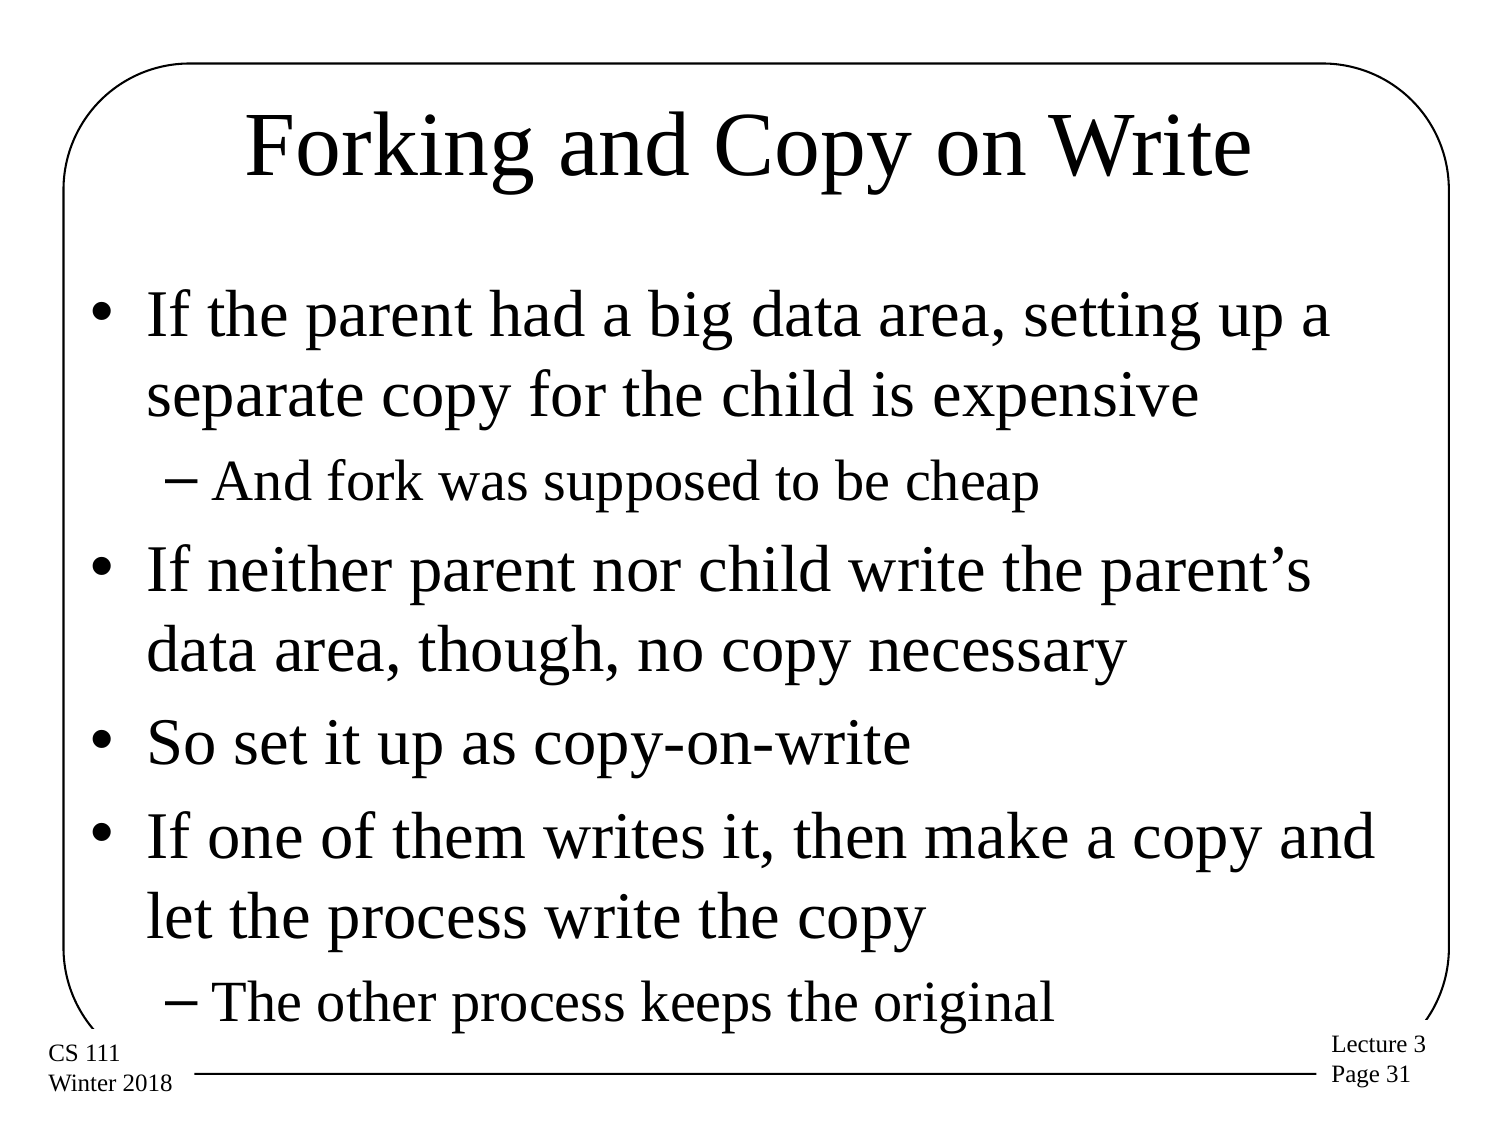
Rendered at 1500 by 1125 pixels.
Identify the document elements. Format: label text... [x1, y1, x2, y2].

list If the parent had a big data area, setting up a separate copy for the child is expensive And fork was supposed to be cheap If neither parent nor child write the parent’s data area, though, no copy necessary So set it up as copy-on-write If one of them writes it, then make a copy and let the process write the copy The other process keeps the original [74, 262, 1426, 1006]
title Forking and Copy on Write [74, 44, 1426, 233]
